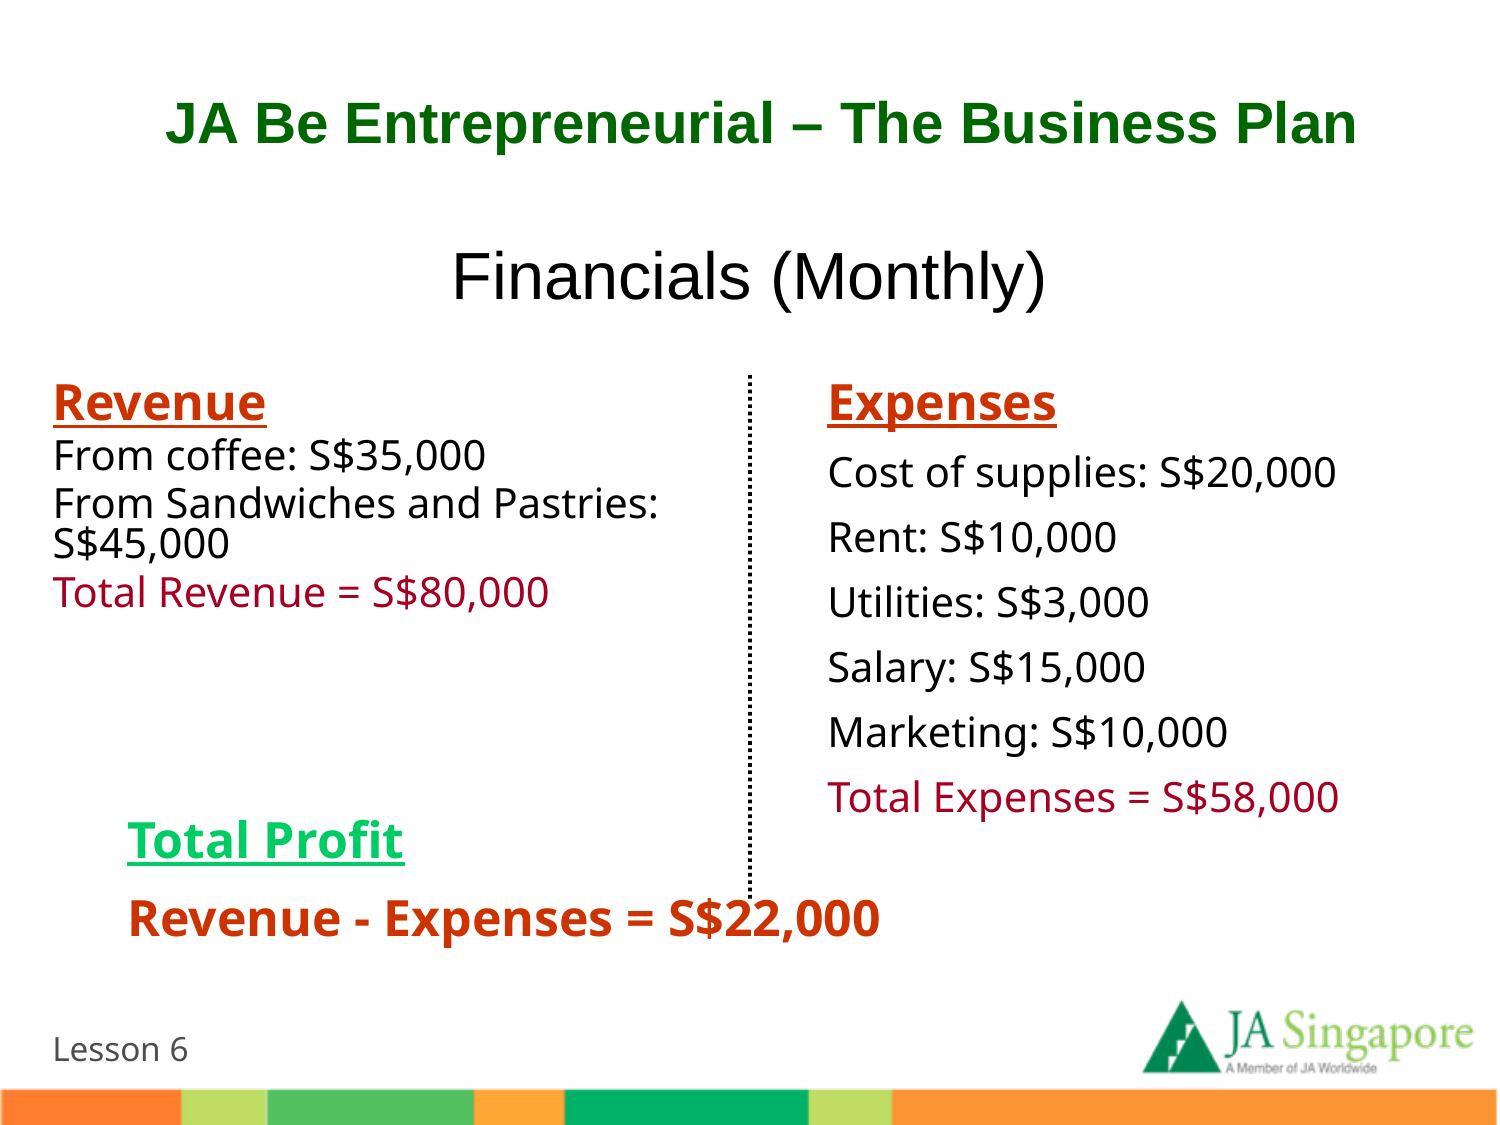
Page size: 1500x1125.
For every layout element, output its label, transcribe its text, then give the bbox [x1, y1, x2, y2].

picture [1137, 997, 1479, 1077]
text_box JA Be Entrepreneurial – The Business Plan [49, 77, 1475, 194]
title Financials (Monthly) [75, 224, 1425, 375]
text_box Expenses Cost of supplies: S$20,000 Rent: S$10,000 Utilities: S$3,000 Salary: S$15,000 Marketing: S$10,000 Total Expenses = S$58,000 [812, 374, 1463, 828]
picture [0, 1087, 1500, 1125]
list Revenue From coffee: S$35,000 From Sandwiches and Pastries: S$45,000 Total Revenue = S$80,000 [37, 375, 750, 755]
text_box Total Profit Revenue - Expenses = S$22,000 [112, 812, 938, 950]
